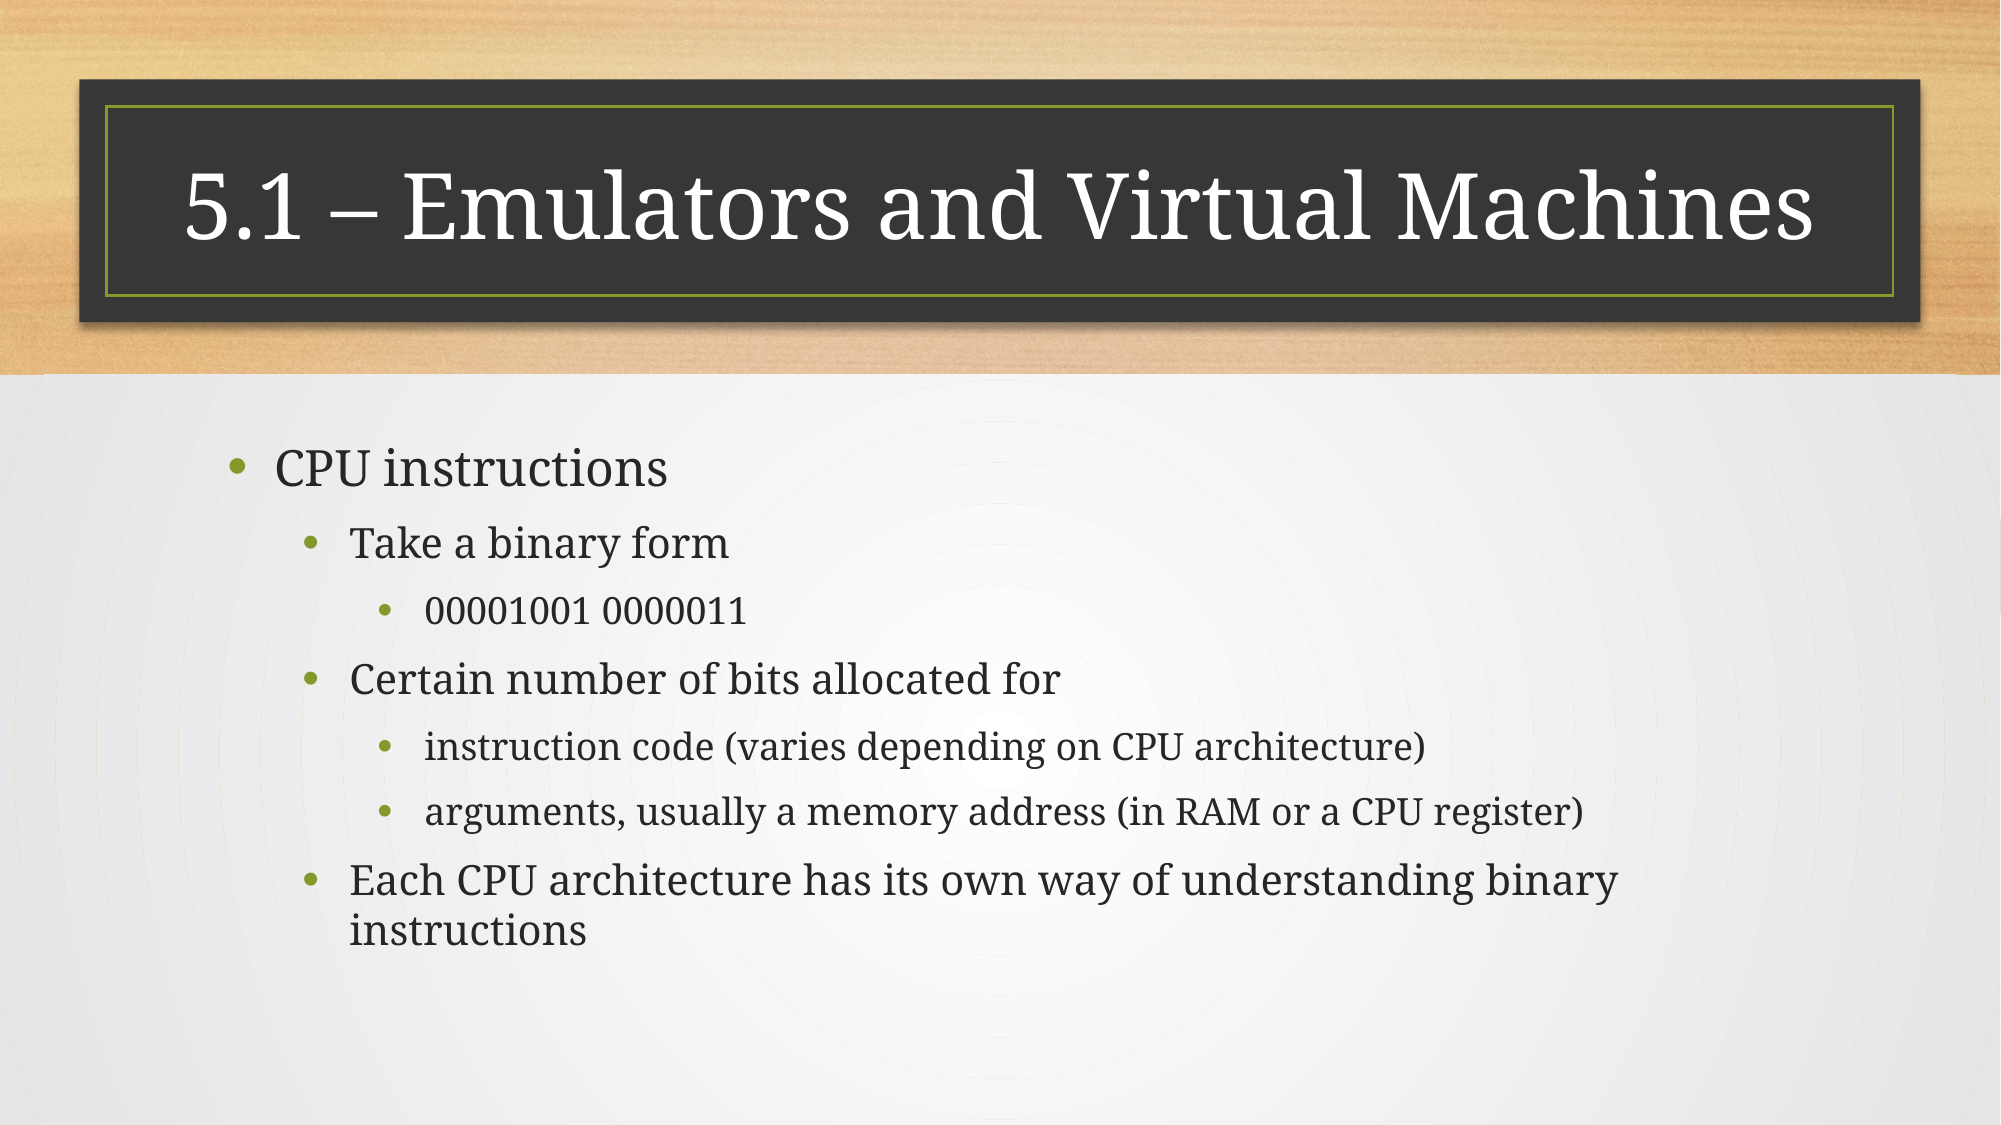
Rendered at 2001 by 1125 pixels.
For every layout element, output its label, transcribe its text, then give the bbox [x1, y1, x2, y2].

text_box [0, 374, 2000, 1125]
list CPU instructions Take a binary form 00001001 0000011 Certain number of bits allocated for instruction code (varies depending on CPU architecture) arguments, usually a memory address (in RAM or a CPU register) Each CPU architecture has its own way of understanding binary instructions [212, 428, 1788, 964]
text_box [106, 106, 1894, 296]
text_box [78, 78, 1922, 323]
text_box [0, 0, 2000, 374]
